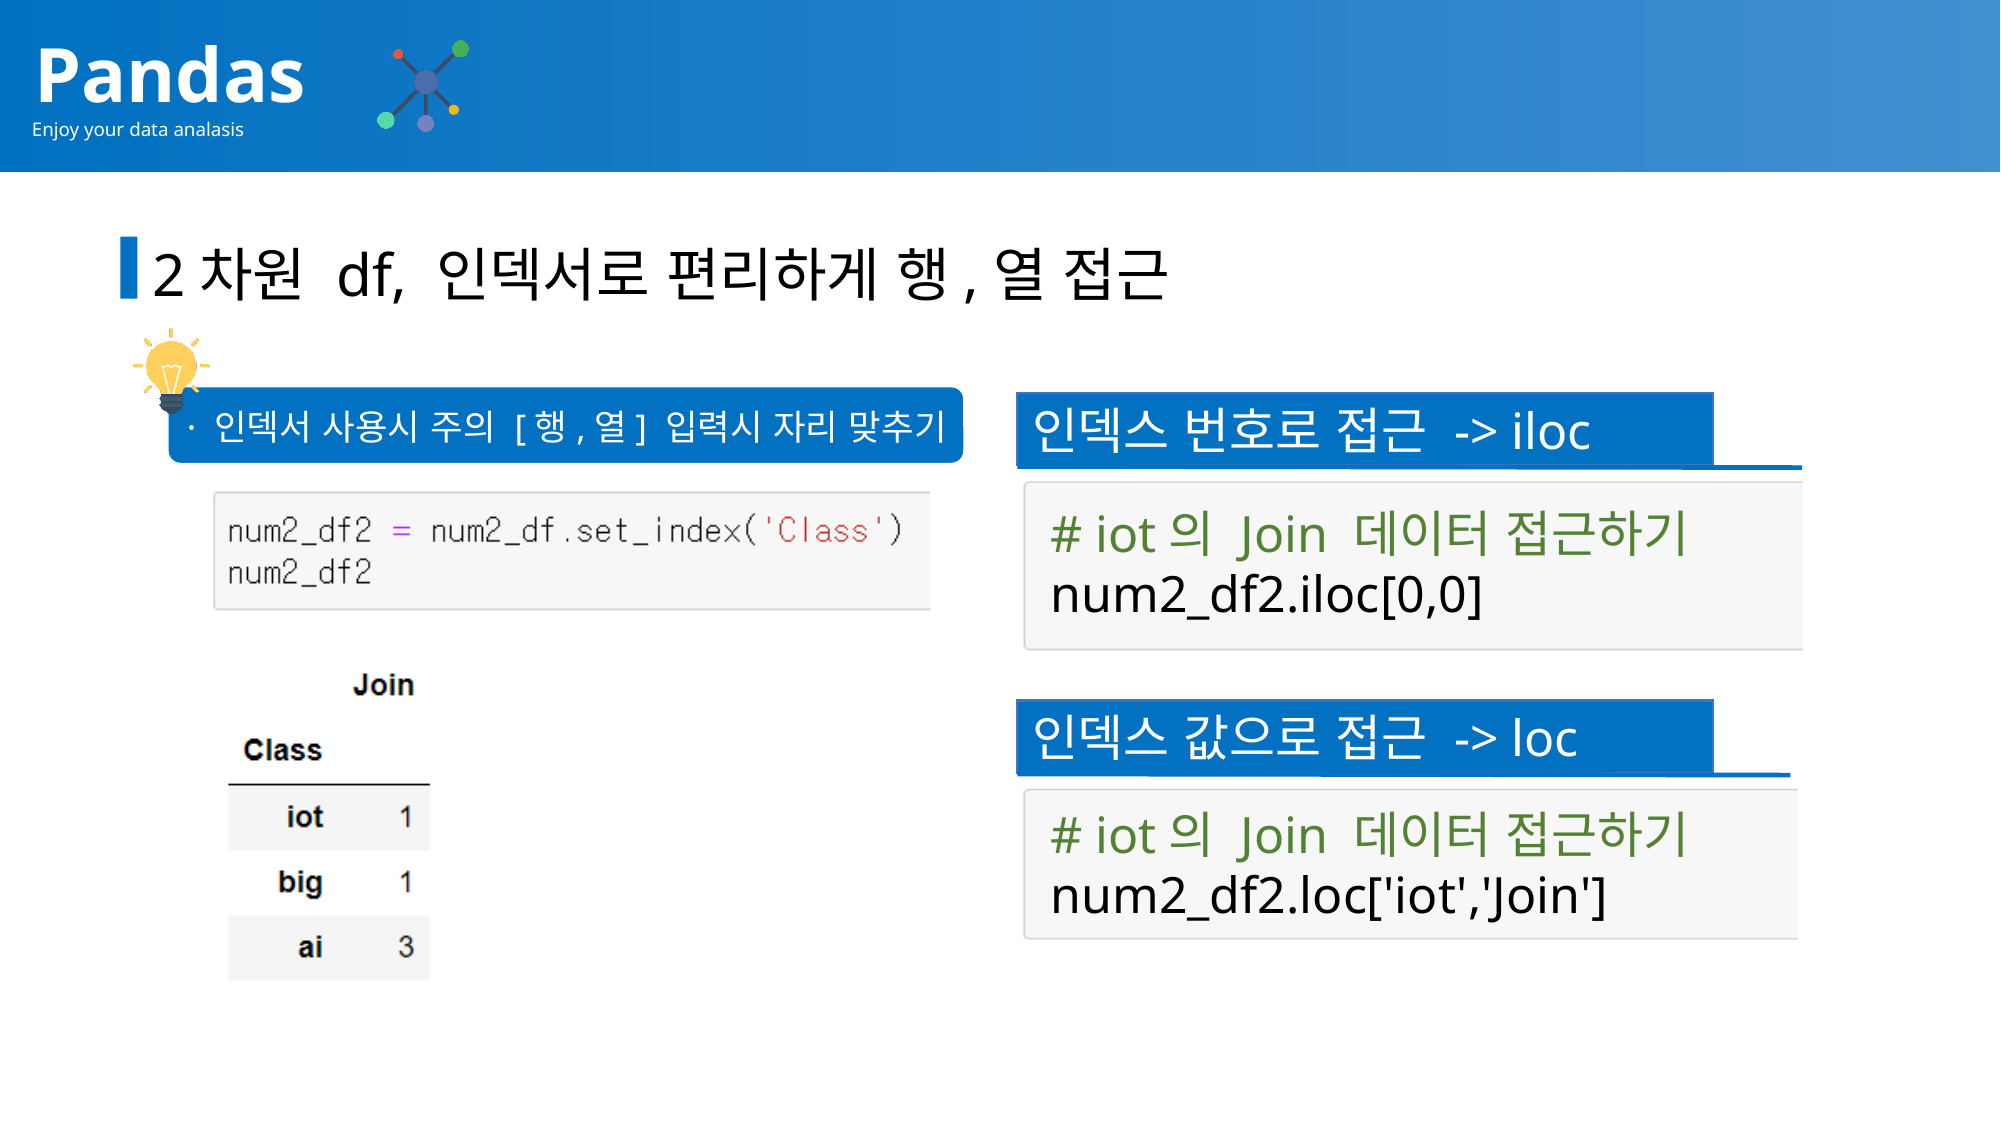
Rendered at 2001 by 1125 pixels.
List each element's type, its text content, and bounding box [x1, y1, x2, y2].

text_box [119, 236, 138, 300]
text_box Pandas Enjoy your data analasis [0, 0, 2000, 173]
picture [1005, 785, 1798, 949]
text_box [127, 328, 1063, 464]
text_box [1017, 391, 1803, 468]
picture [202, 487, 930, 996]
picture [377, 40, 469, 132]
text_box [1017, 699, 1791, 776]
picture [1005, 477, 1803, 661]
text_box 2차원 df, 인덱서로 편리하게 행,열 접근 [137, 230, 1760, 316]
